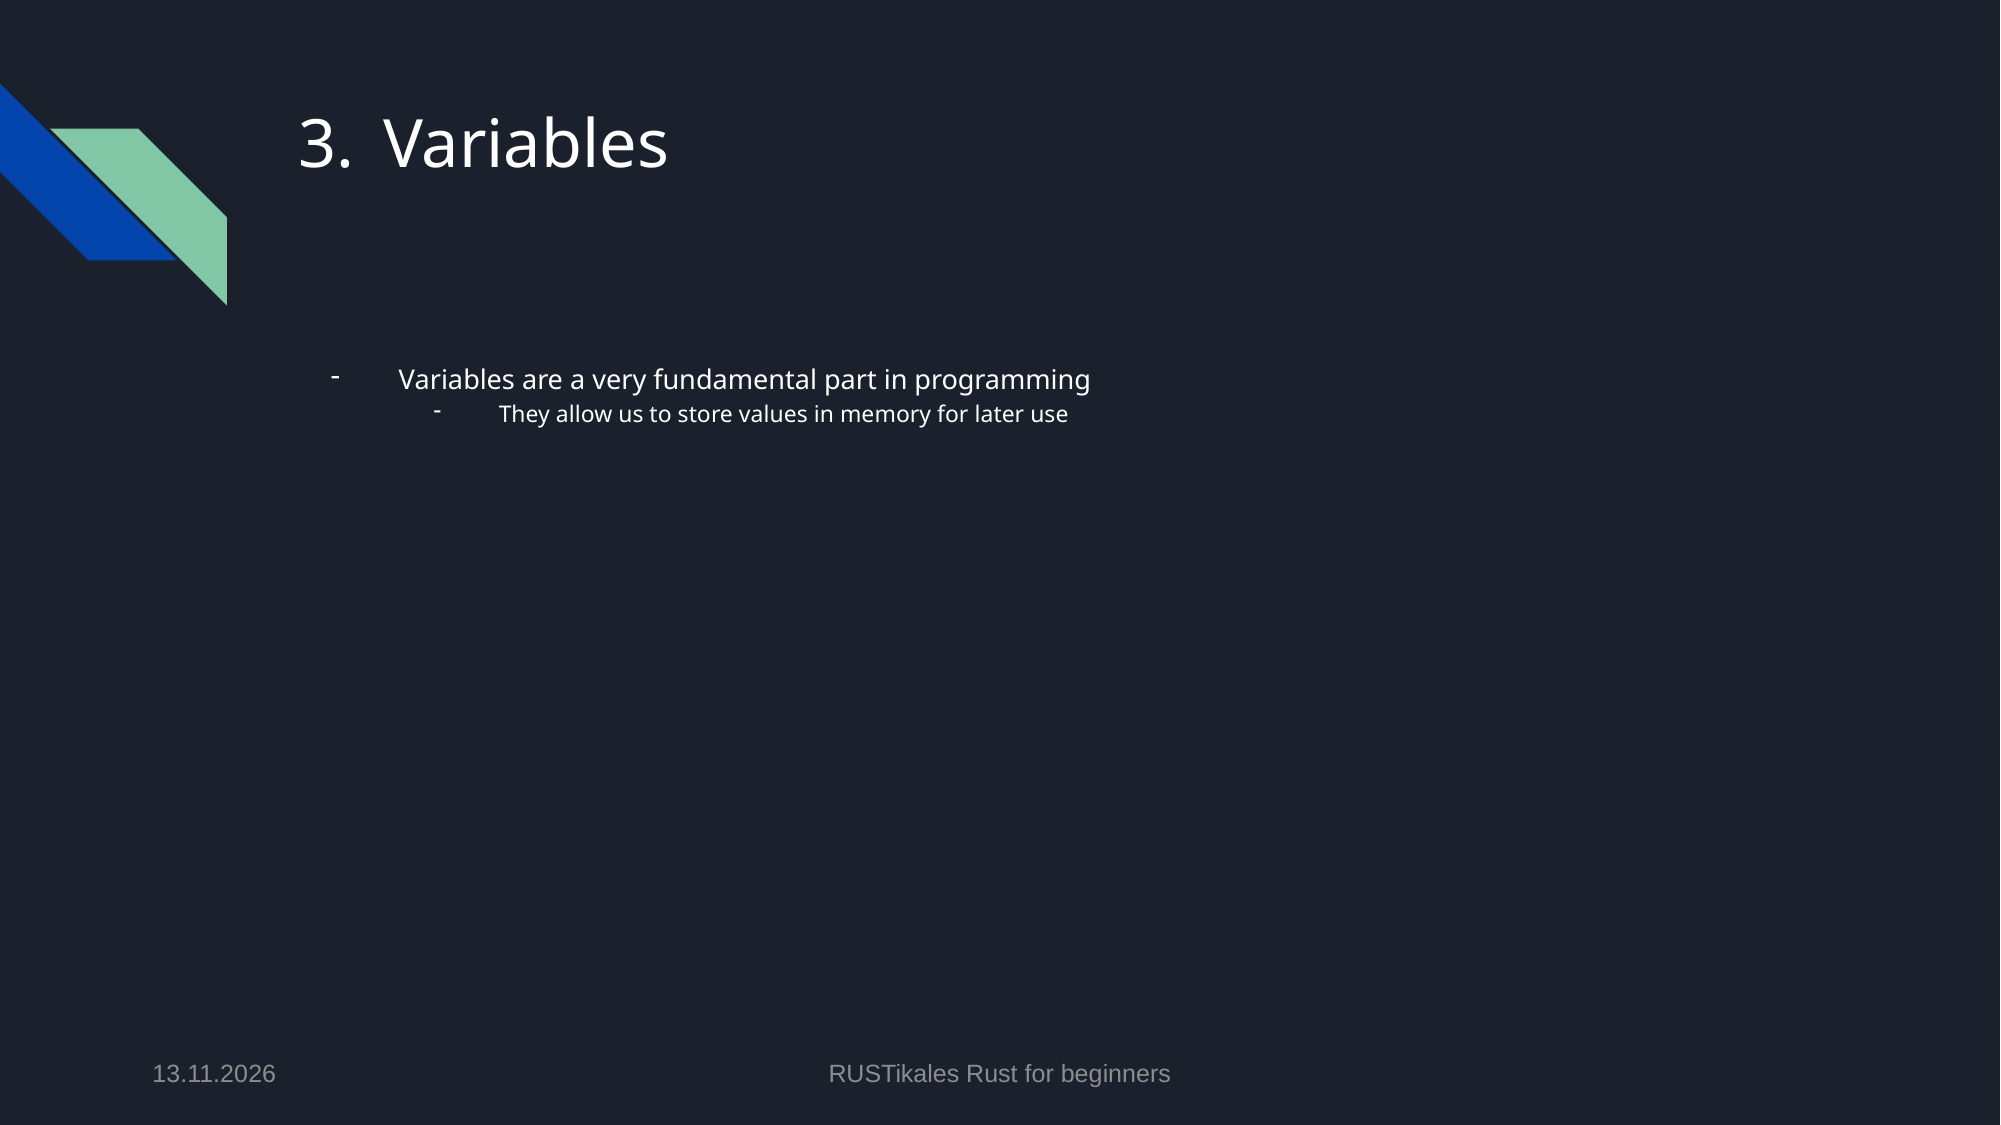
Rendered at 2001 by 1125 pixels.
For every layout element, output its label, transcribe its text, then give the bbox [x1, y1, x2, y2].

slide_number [137, 1042, 588, 1103]
footer RUSTikales Rust for beginners [662, 1042, 1338, 1103]
list Variables are a very fundamental part in programming They allow us to store values in memory for later use [283, 342, 1824, 980]
title Variables [283, 86, 1824, 287]
